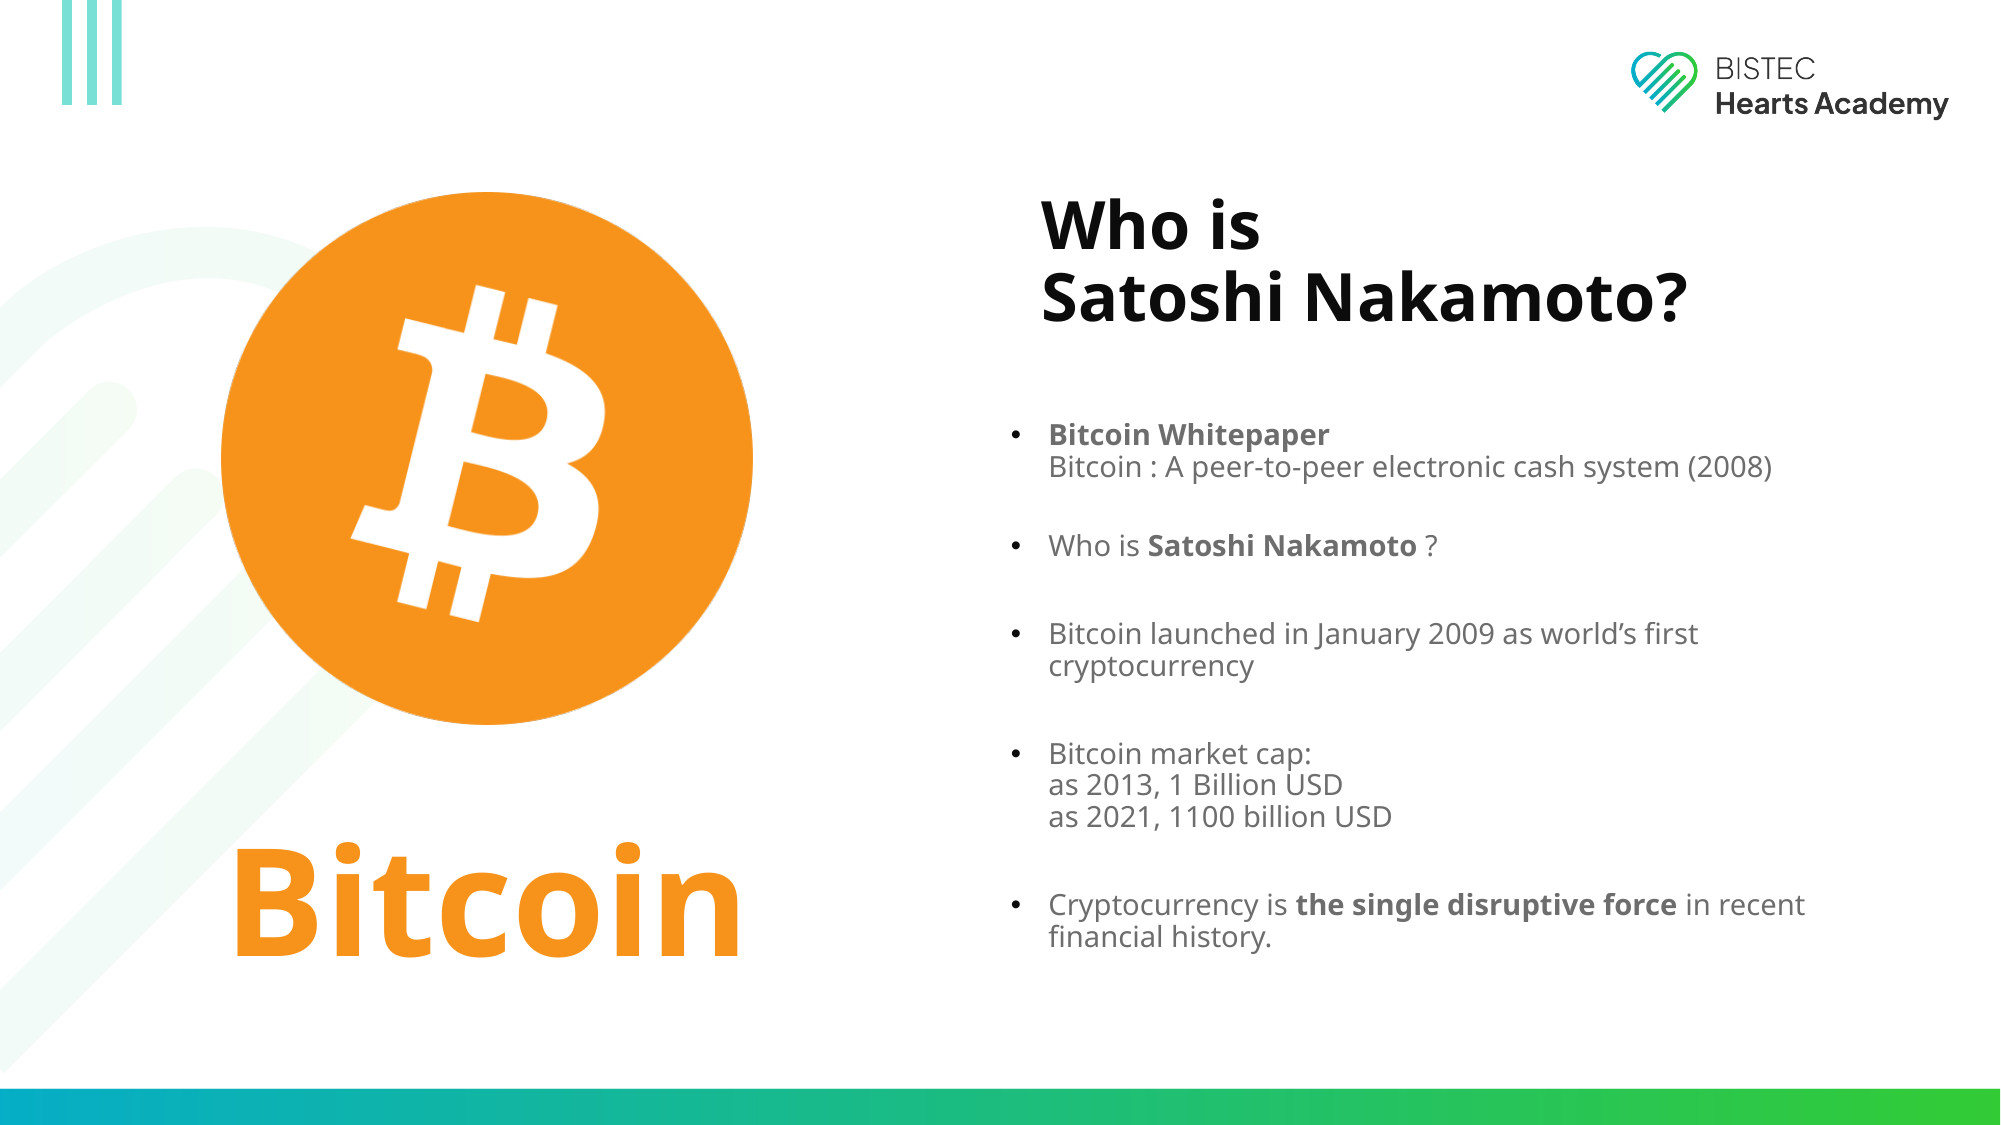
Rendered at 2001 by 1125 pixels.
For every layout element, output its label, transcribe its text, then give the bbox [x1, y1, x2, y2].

text_box Bitcoin [165, 798, 809, 994]
text_box Who is Satoshi Nakamoto? [1026, 184, 1845, 429]
text_box Bitcoin Whitepaper Bitcoin : A peer-to-peer electronic cash system (2008) Who is Satoshi Nakamoto ? Bitcoin launched in January 2009 as world’s first cryptocurrency Bitcoin market cap: as 2013, 1 Billion USD as 2021, 1100 billion USD Cryptocurrency is the single disruptive force in recent financial history. [986, 413, 1845, 996]
picture [0, 0, 2001, 1125]
